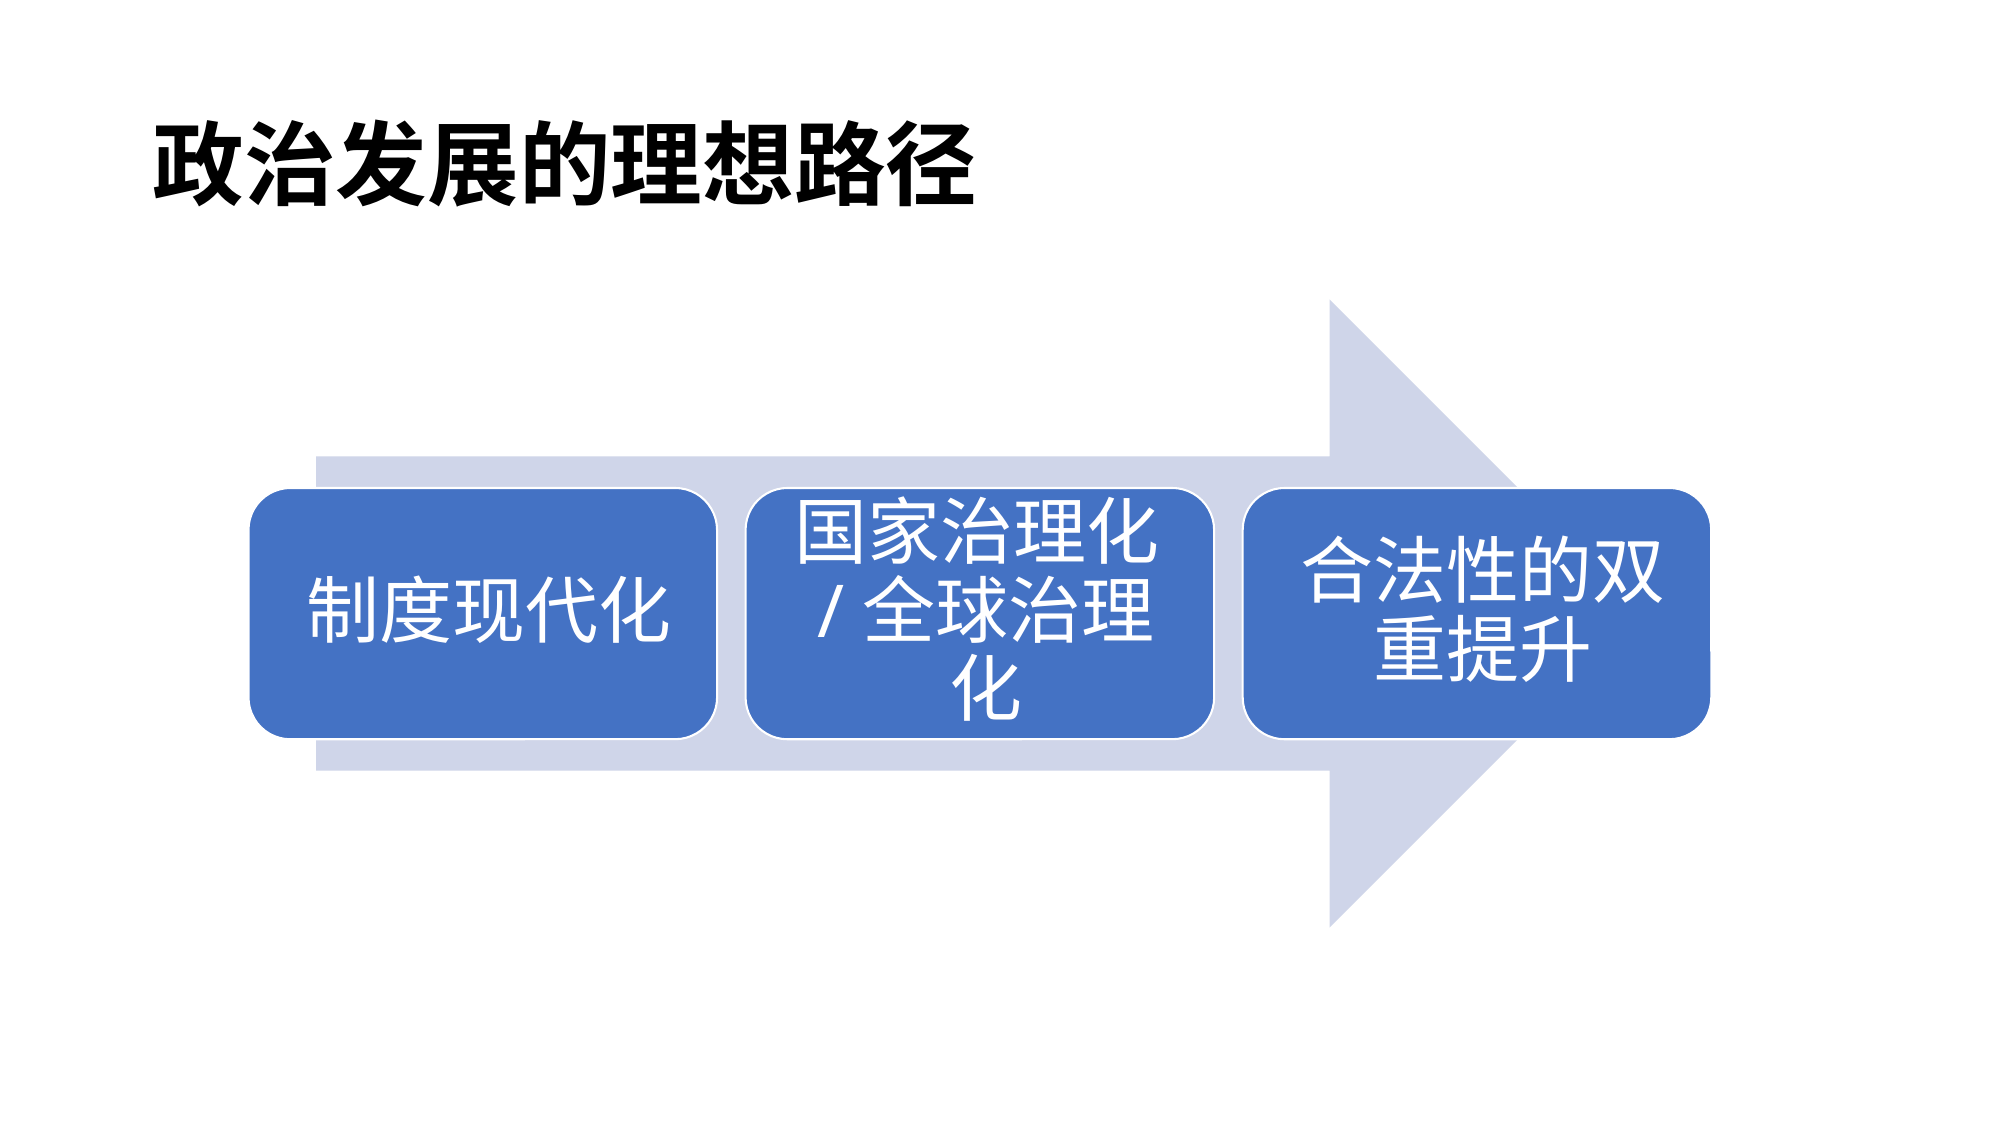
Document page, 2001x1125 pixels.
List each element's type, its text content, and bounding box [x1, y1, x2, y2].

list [198, 299, 1761, 928]
title 政治发展的理想路径 [137, 59, 1863, 278]
